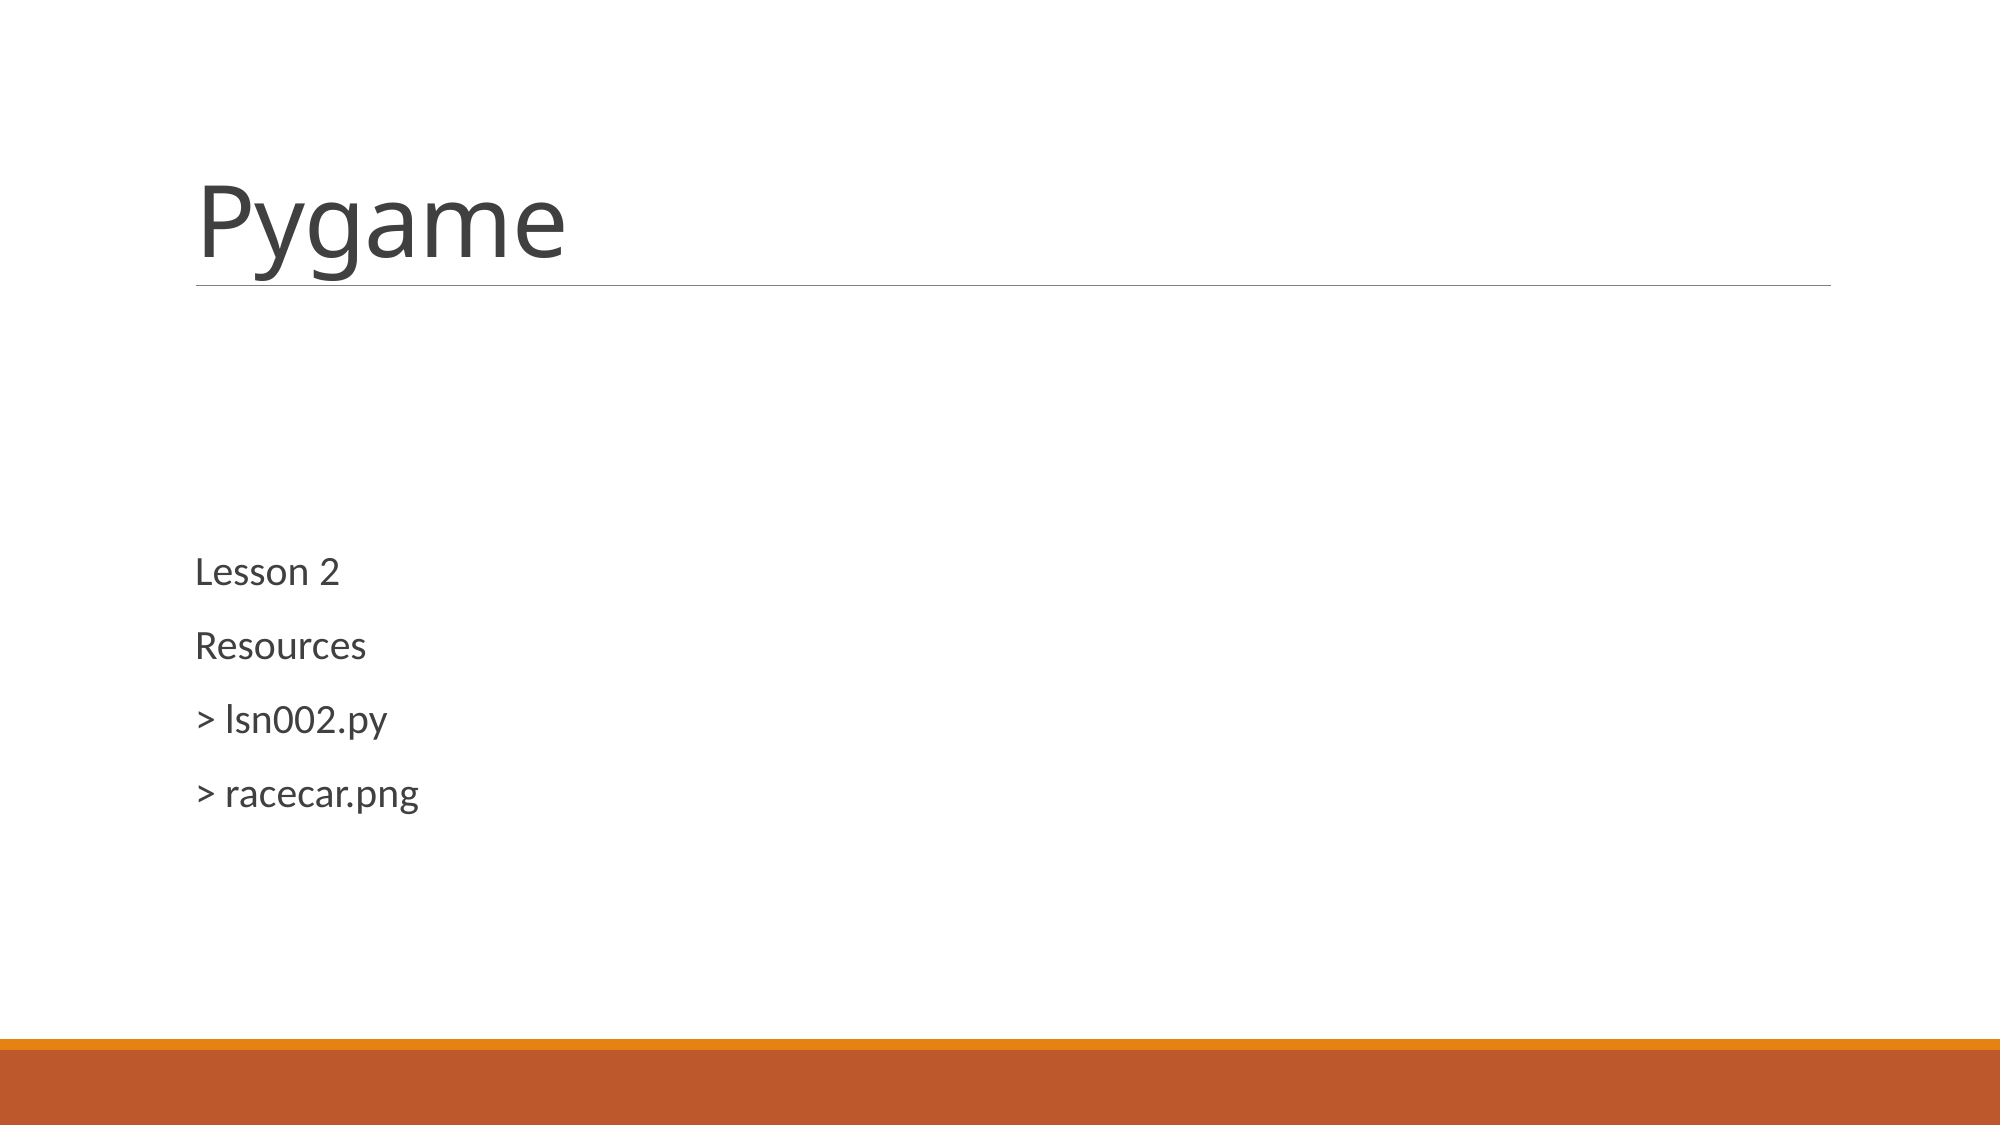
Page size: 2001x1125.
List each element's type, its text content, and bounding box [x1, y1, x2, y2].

list Lesson 2 Resources > lsn002.py > racecar.png [180, 541, 1830, 963]
title Pygame [180, 47, 1830, 285]
